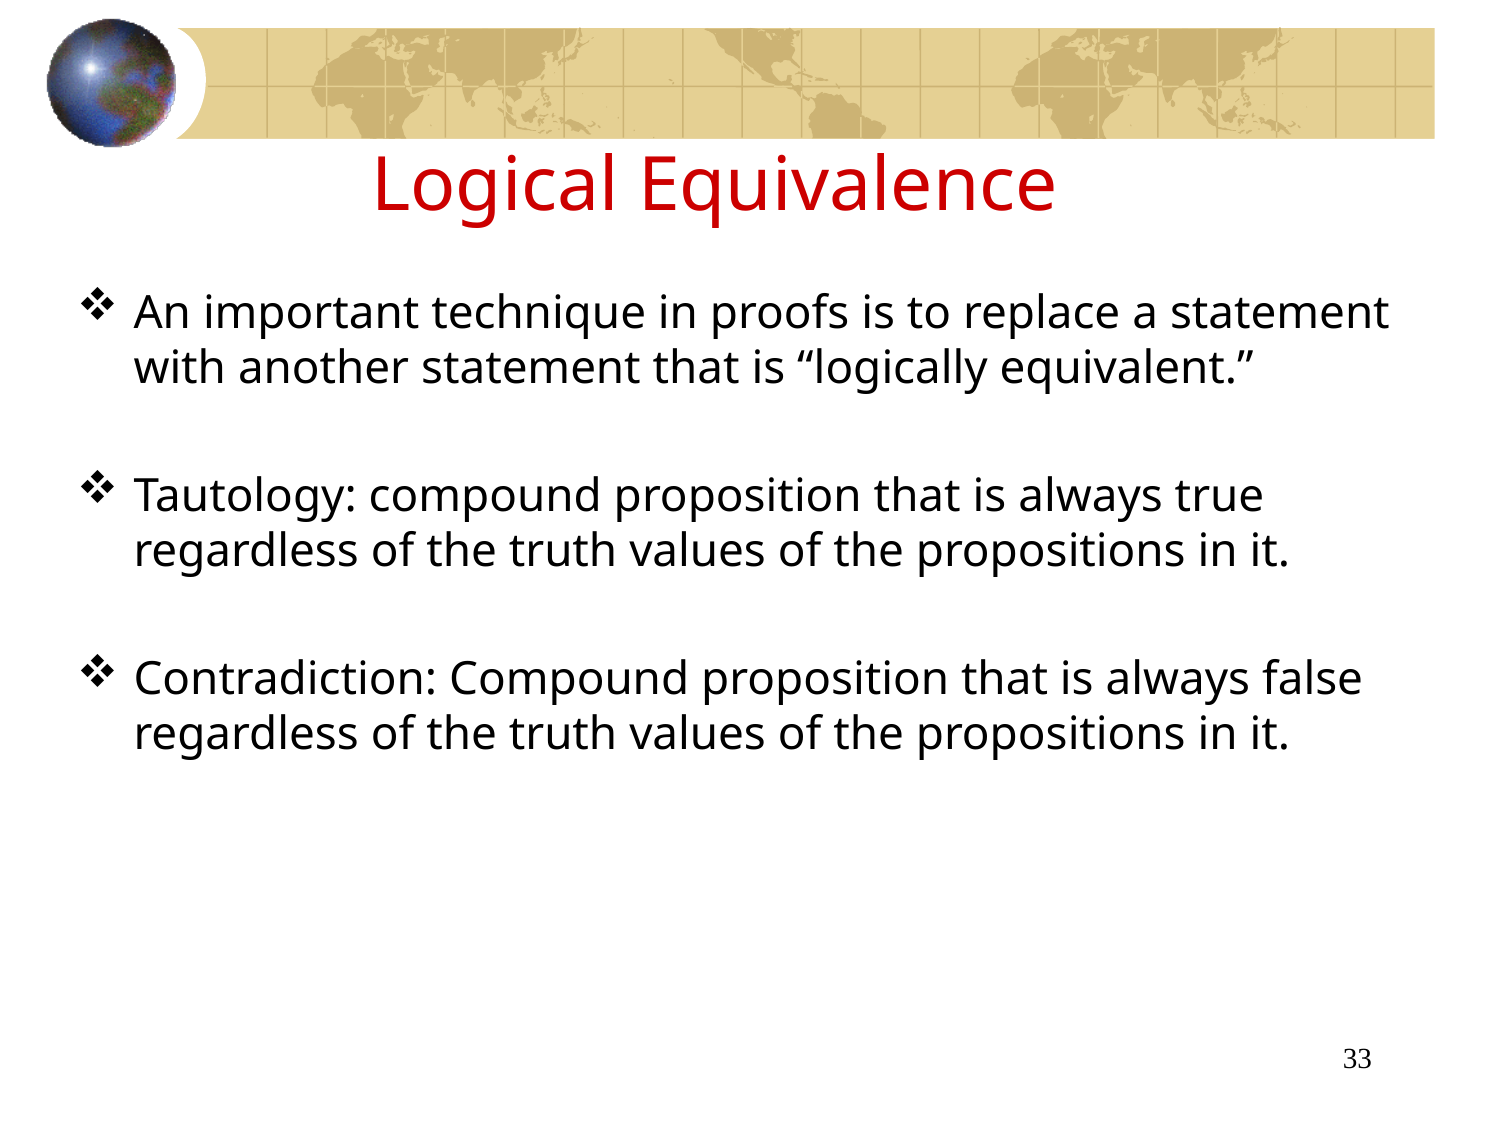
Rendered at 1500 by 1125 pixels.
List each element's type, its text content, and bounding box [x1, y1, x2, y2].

text_box Logical Equivalence [10, 127, 1419, 233]
text_box An important technique in proofs is to replace a statement with another statement that is “logically equivalent.” Tautology: compound proposition that is always true regardless of the truth values of the propositions in it. Contradiction: Compound proposition that is always false regardless of the truth values of the propositions in it. [62, 274, 1413, 950]
picture [42, 14, 190, 127]
slide_number 33 [1074, 1032, 1388, 1108]
